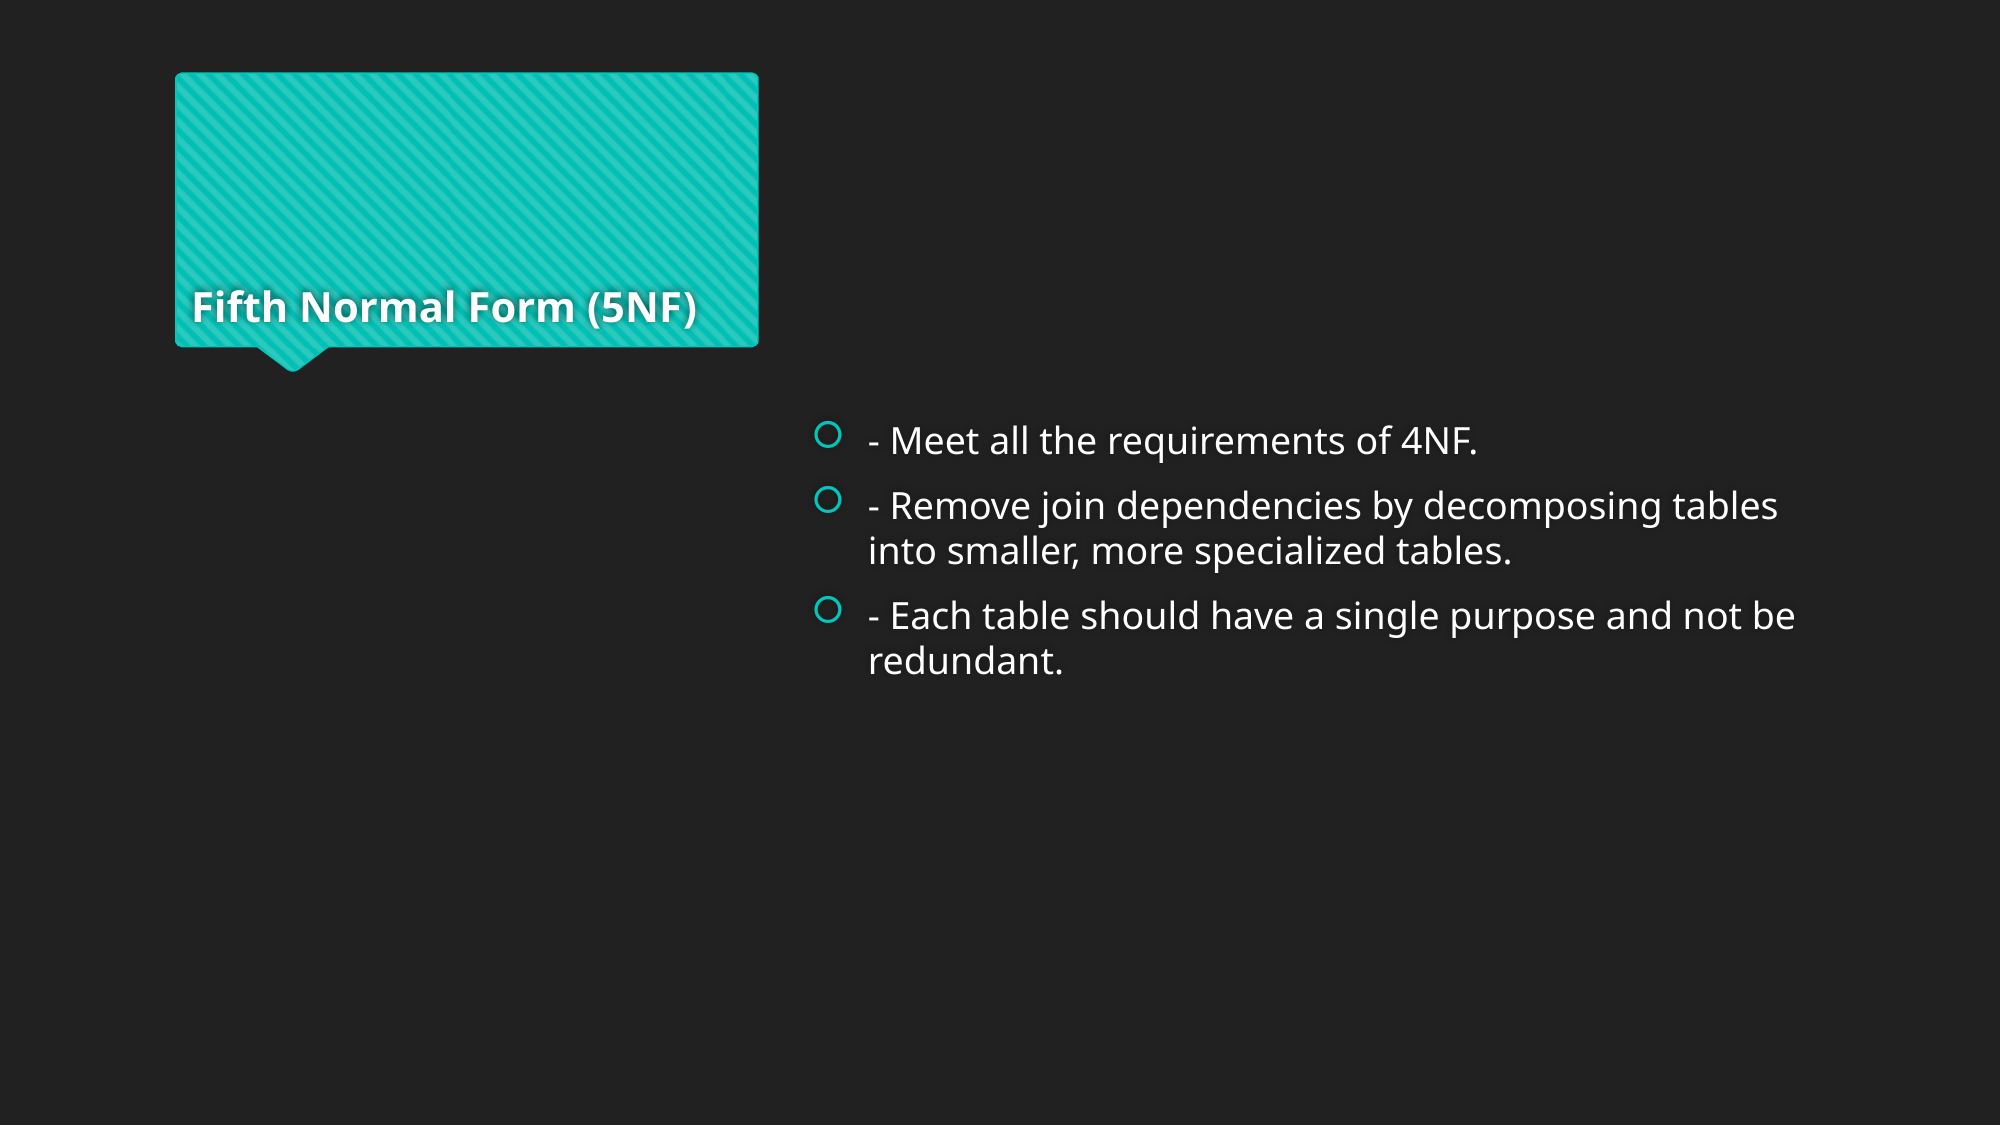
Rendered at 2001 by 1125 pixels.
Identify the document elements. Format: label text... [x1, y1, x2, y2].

list - Meet all the requirements of 4NF. - Remove join dependencies by decomposing tables into smaller, more specialized tables. - Each table should have a single purpose and not be redundant. [796, 73, 1823, 962]
title Fifth Normal Form (5NF) [176, 73, 758, 339]
